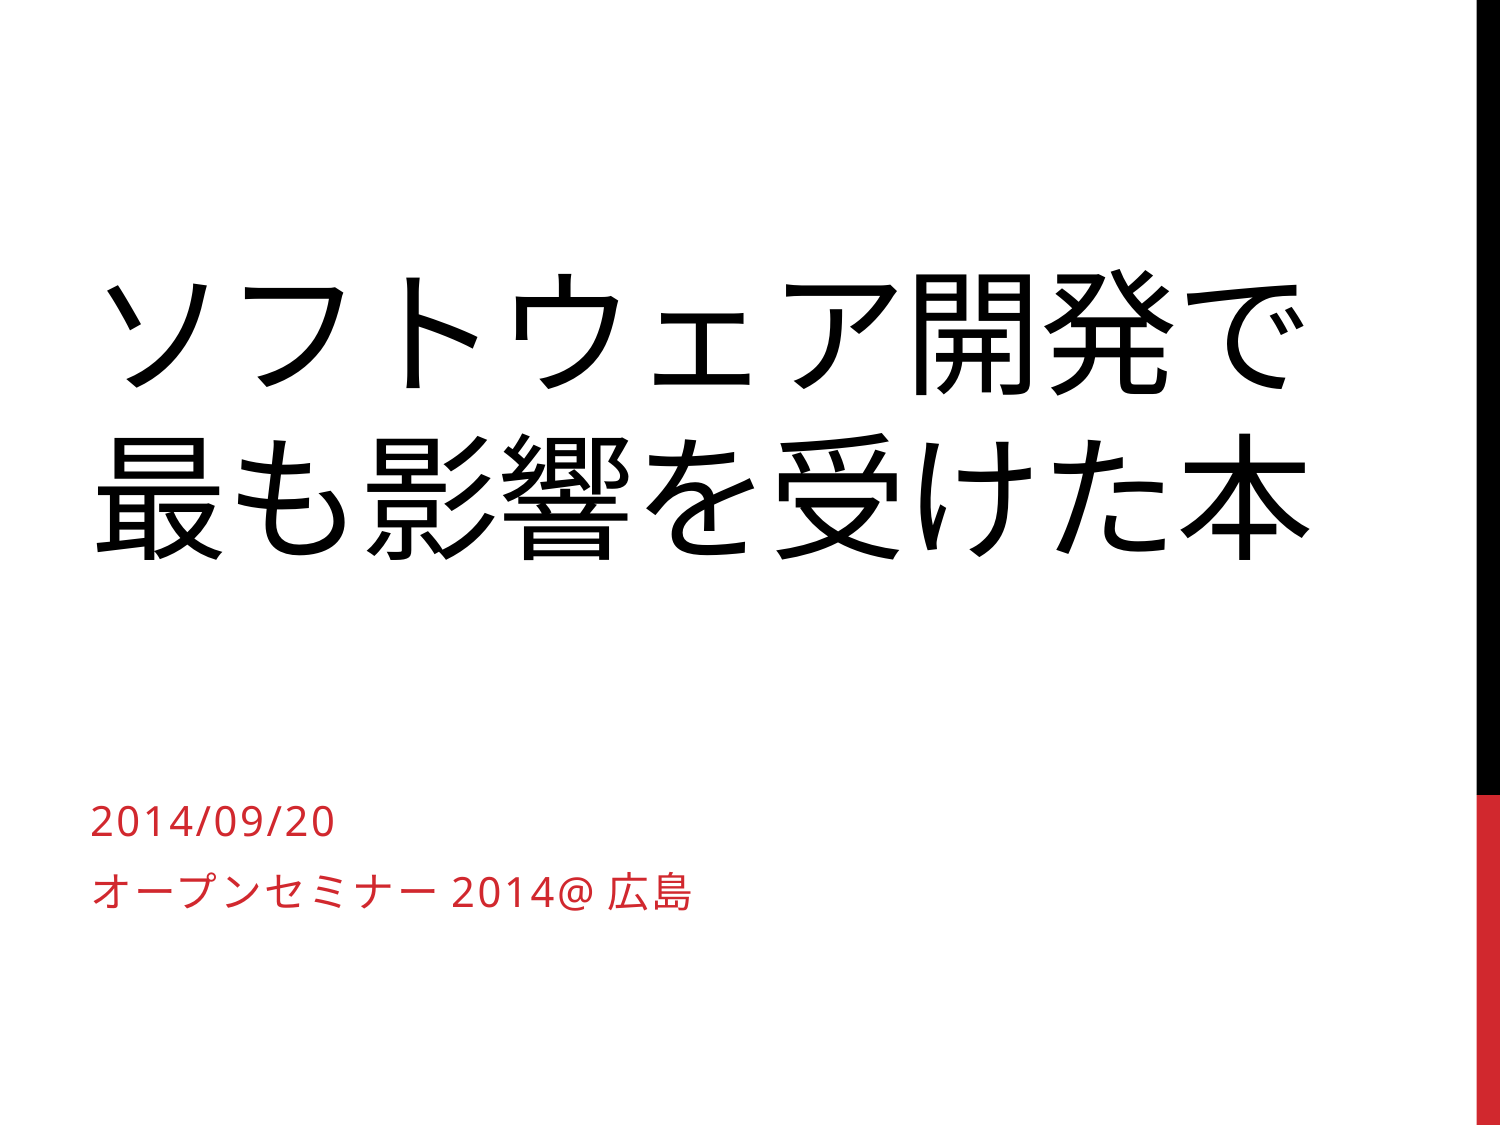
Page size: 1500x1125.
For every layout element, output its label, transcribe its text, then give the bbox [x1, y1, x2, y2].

subtitle 2014/09/20 オープンセミナー2014@広島 [75, 787, 1200, 938]
title ソフトウェア開発で 最も影響を受けた本 [75, 37, 1350, 788]
